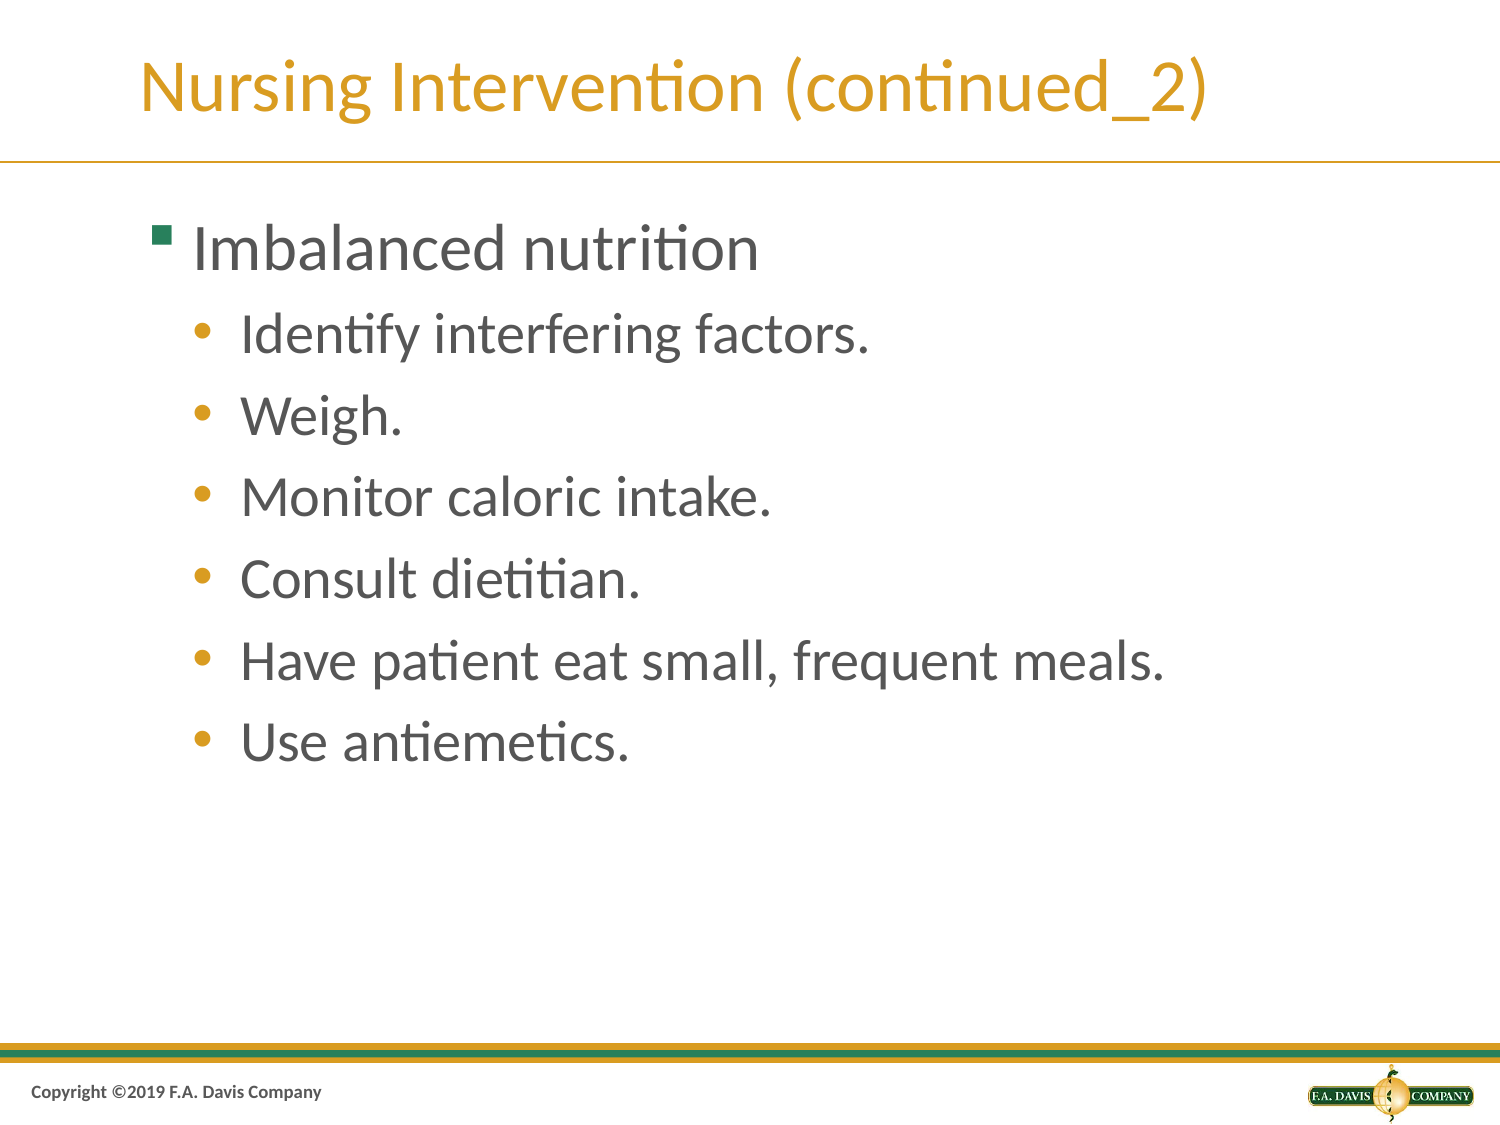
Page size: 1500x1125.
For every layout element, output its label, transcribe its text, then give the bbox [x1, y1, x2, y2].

picture [0, 1058, 1500, 1063]
list Imbalanced nutrition Identify interfering factors. Weigh. Monitor caloric intake. Consult dietitian. Have patient eat small, frequent meals. Use antiemetics. [75, 196, 1425, 864]
picture [1308, 1064, 1474, 1124]
picture [0, 1043, 1500, 1050]
title Nursing Intervention (continued_2) [124, 38, 1475, 136]
